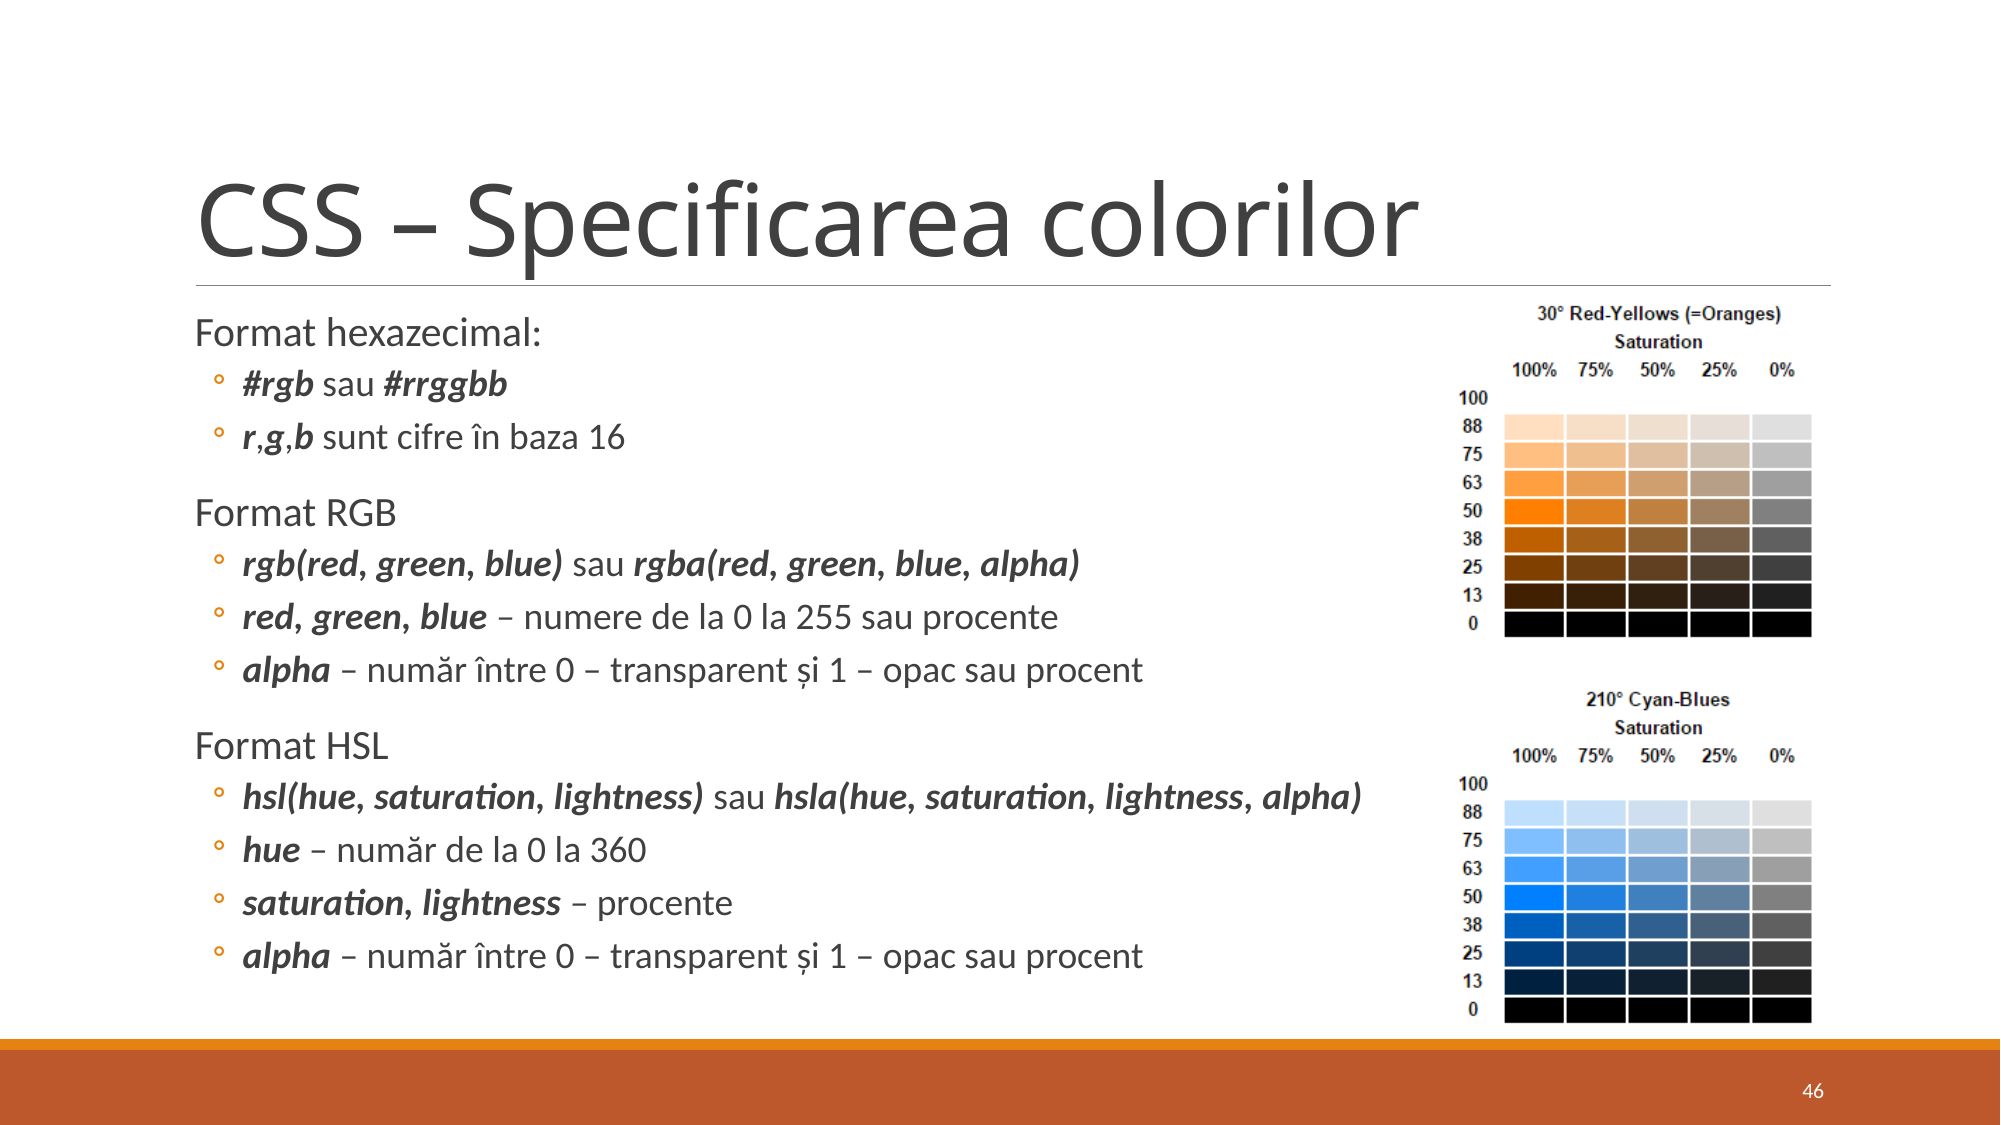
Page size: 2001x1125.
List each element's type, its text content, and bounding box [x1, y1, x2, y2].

picture [1442, 302, 1831, 1034]
title CSS – Specificarea colorilor [179, 47, 1830, 285]
slide_number 46 [1624, 1059, 1840, 1120]
list Format hexazecimal: #rgb sau #rrggbb r,g,b sunt cifre în baza 16 Format RGB rgb(red, green, blue) sau rgba(red, green, blue, alpha) red, green, blue – numere de la 0 la 255 sau procente alpha – număr între 0 – transparent și 1 – opac sau procent Format HSL hsl(hue, saturation, lightness) sau hsla(hue, saturation, lightness, alpha) hue – număr de la 0 la 360 saturation, lightness – procente alpha – număr între 0 – transparent și 1 – opac sau procent [179, 302, 1441, 963]
